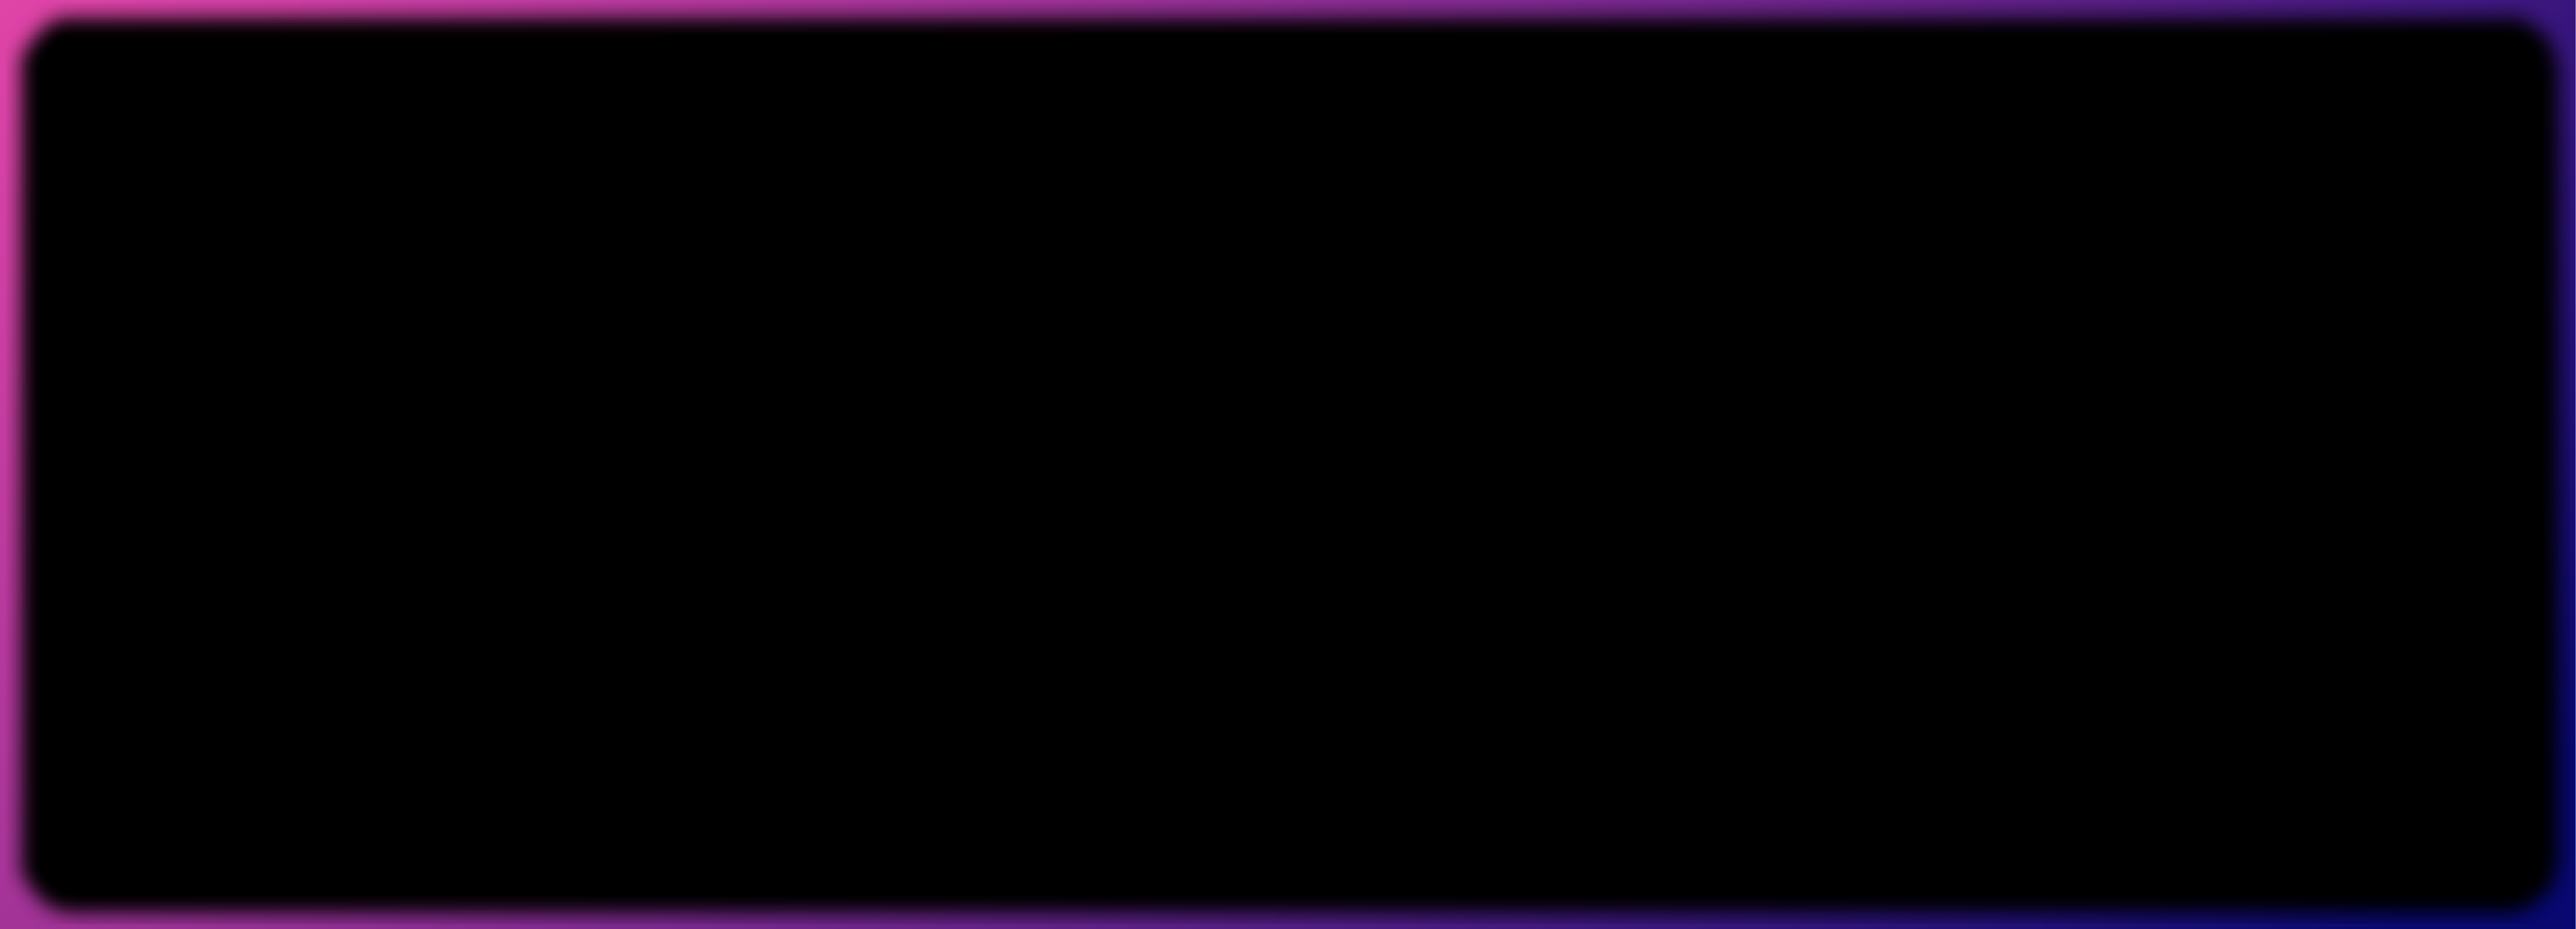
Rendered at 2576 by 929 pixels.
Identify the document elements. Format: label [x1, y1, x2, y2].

text_box [0, 0, 2576, 929]
